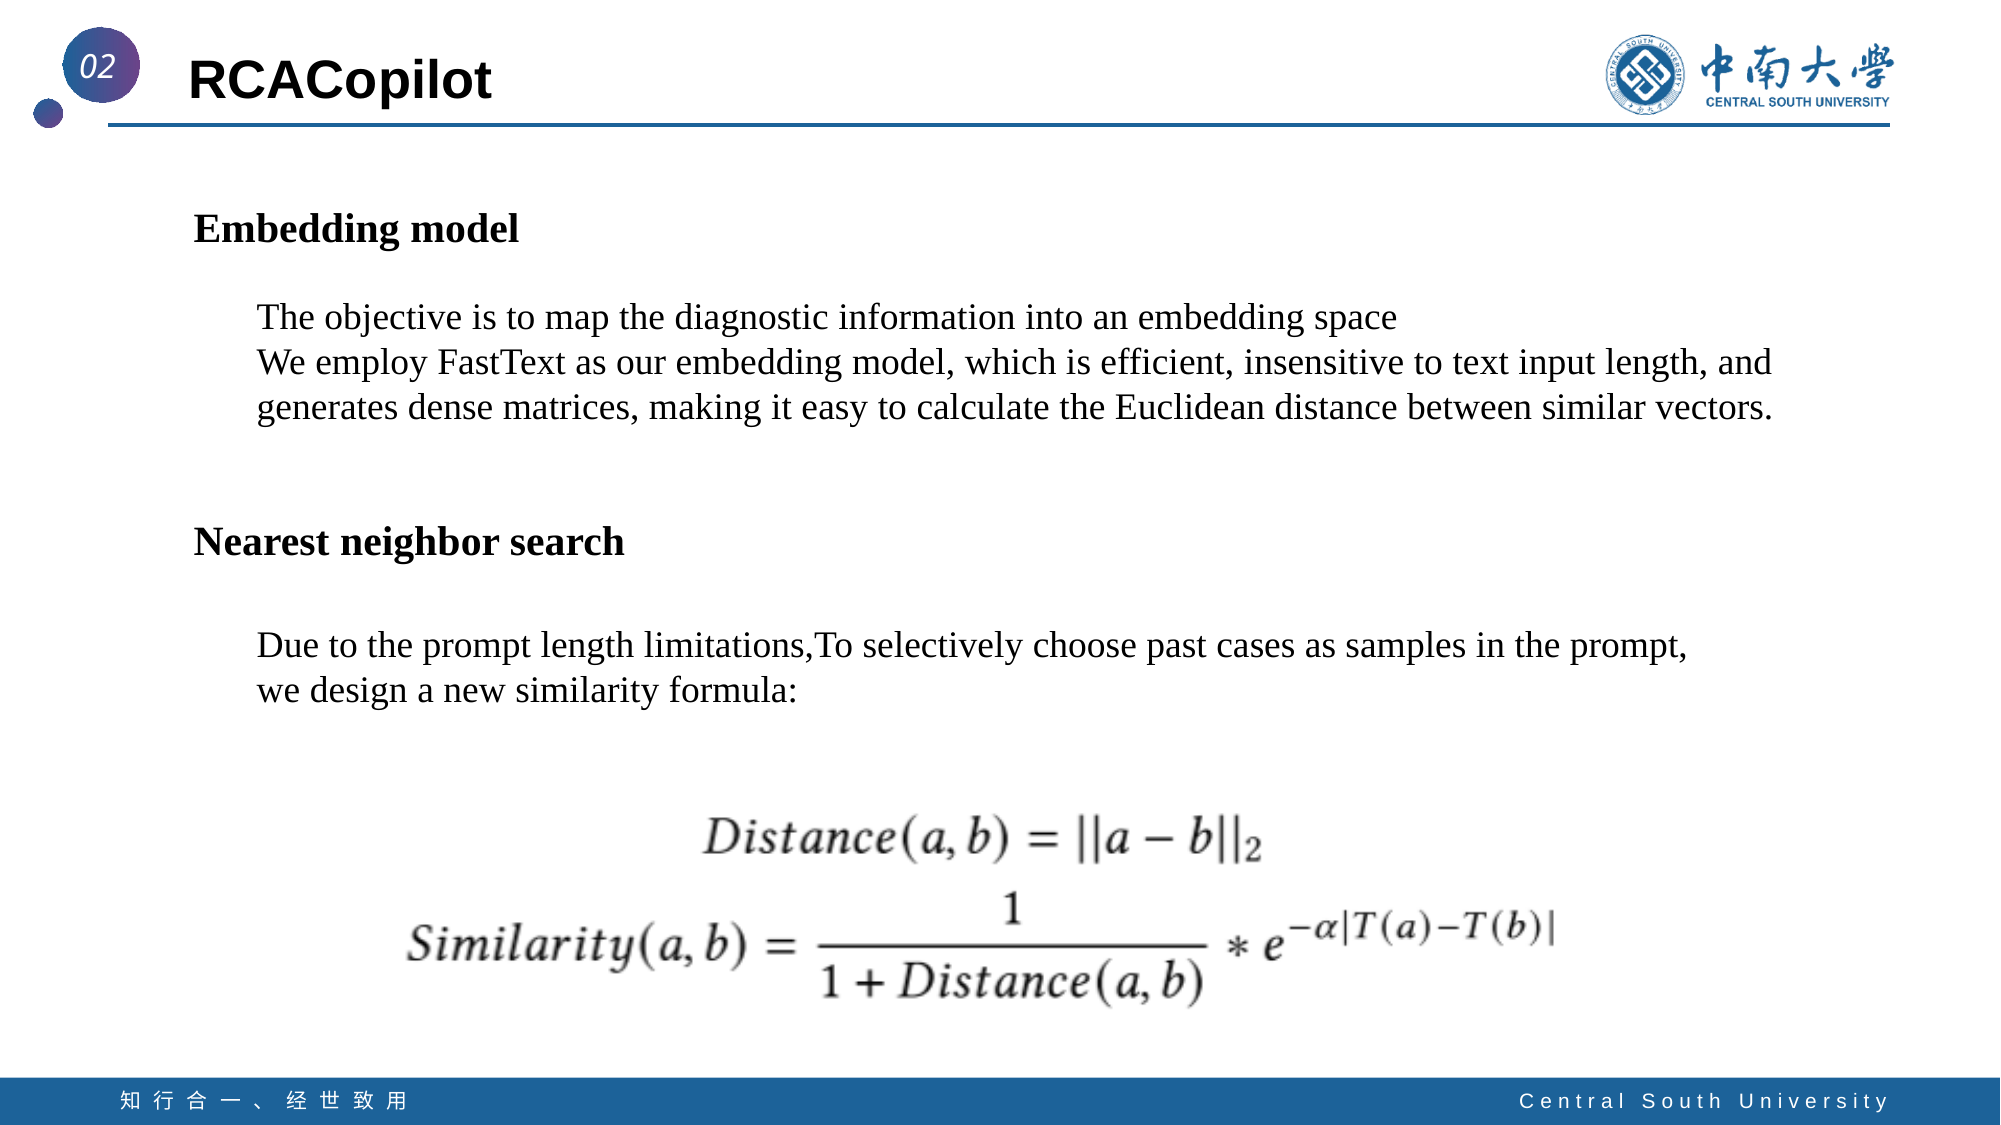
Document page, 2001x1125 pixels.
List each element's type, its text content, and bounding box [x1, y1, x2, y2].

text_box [33, 26, 153, 128]
text_box The objective is to map the diagnostic information into an embedding space We employ FastText as our embedding model, which is efficient, insensitive to text input length, and generates dense matrices, making it easy to calculate the Euclidean distance between similar vectors. [241, 284, 1840, 435]
text_box [0, 1077, 2000, 1125]
text_box RCACopilot [158, 0, 1343, 118]
text_box Due to the prompt length limitations,To selectively choose past cases as samples in the prompt, we design a new similarity formula: [241, 612, 1756, 718]
text_box Central South University [1504, 1080, 1902, 1120]
text_box 知行合一、经世致用 [105, 1080, 423, 1120]
picture [1595, 28, 1907, 121]
text_box Nearest neighbor search [178, 506, 1179, 572]
text_box Embedding model [178, 193, 1179, 259]
picture [327, 791, 1671, 1024]
